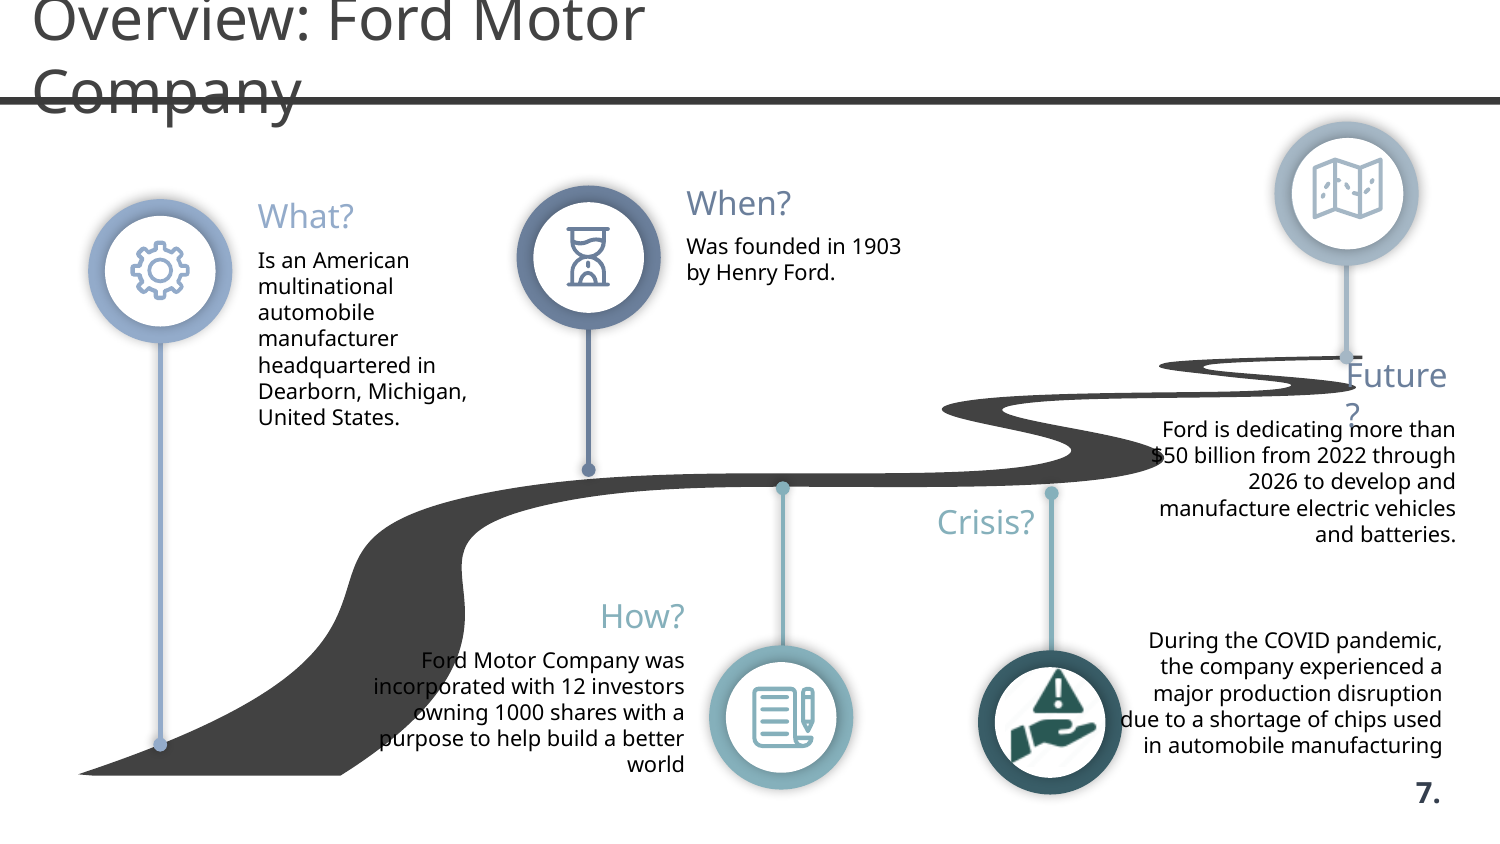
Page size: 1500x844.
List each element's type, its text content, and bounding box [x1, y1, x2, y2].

text_box 7. [1401, 767, 1500, 817]
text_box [87, 198, 233, 344]
text_box During the COVID pandemic, the company experienced a major production disruption due to a shortage of chips used in automobile manufacturing [1098, 611, 1459, 769]
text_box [516, 185, 661, 330]
text_box Was founded in 1903 by Henry Ford. [671, 227, 925, 374]
text_box [78, 356, 1334, 776]
text_box What? [242, 190, 511, 240]
text_box How? [447, 590, 701, 640]
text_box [708, 645, 854, 790]
title Overview: Ford Motor Company [16, 30, 808, 76]
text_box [1274, 121, 1419, 266]
text_box Future? [1330, 369, 1463, 420]
text_box Crisis? [797, 496, 1049, 546]
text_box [1312, 157, 1383, 220]
text_box When? [671, 176, 925, 227]
text_box Ford Motor Company was incorporated with 12 investors owning 1000 shares with a purpose to help build a better world [340, 631, 701, 788]
text_box [0, 95, 1500, 107]
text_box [977, 650, 1123, 795]
text_box Is an American multinational automobile manufacturer headquartered in Dearborn, Michigan, United States. [242, 240, 496, 388]
picture [1005, 666, 1106, 768]
text_box Ford is dedicating more than $50 billion from 2022 through 2026 to develop and manufacture electric vehicles and batteries. [1135, 400, 1472, 558]
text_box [751, 686, 815, 749]
